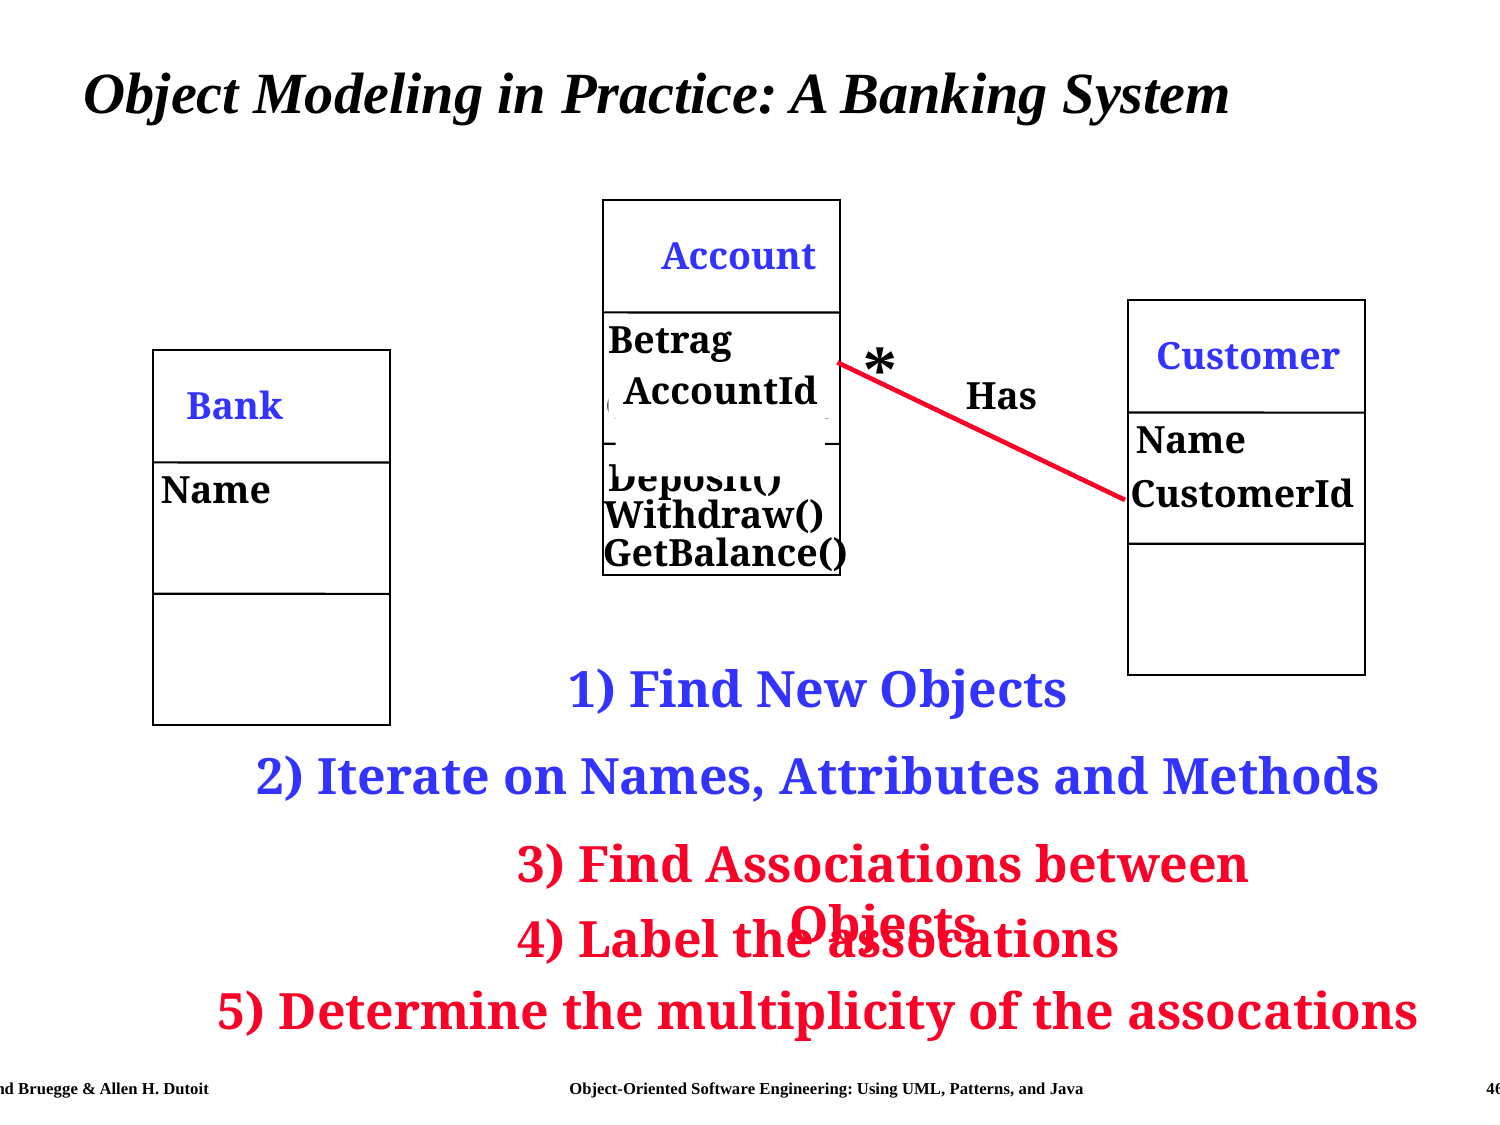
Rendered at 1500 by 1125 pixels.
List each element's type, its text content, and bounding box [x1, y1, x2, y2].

title Object Modeling in Practice: A Banking System [68, 36, 1407, 153]
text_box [149, 199, 1366, 725]
text_box 2) Iterate on Names, Attributes and Methods [241, 737, 1395, 813]
text_box 5) Determine the multiplicity of the assocations [203, 972, 1435, 1048]
text_box 4) Label the assocations [502, 899, 1135, 972]
text_box 3) Find Associations between Objects [403, 824, 1366, 960]
